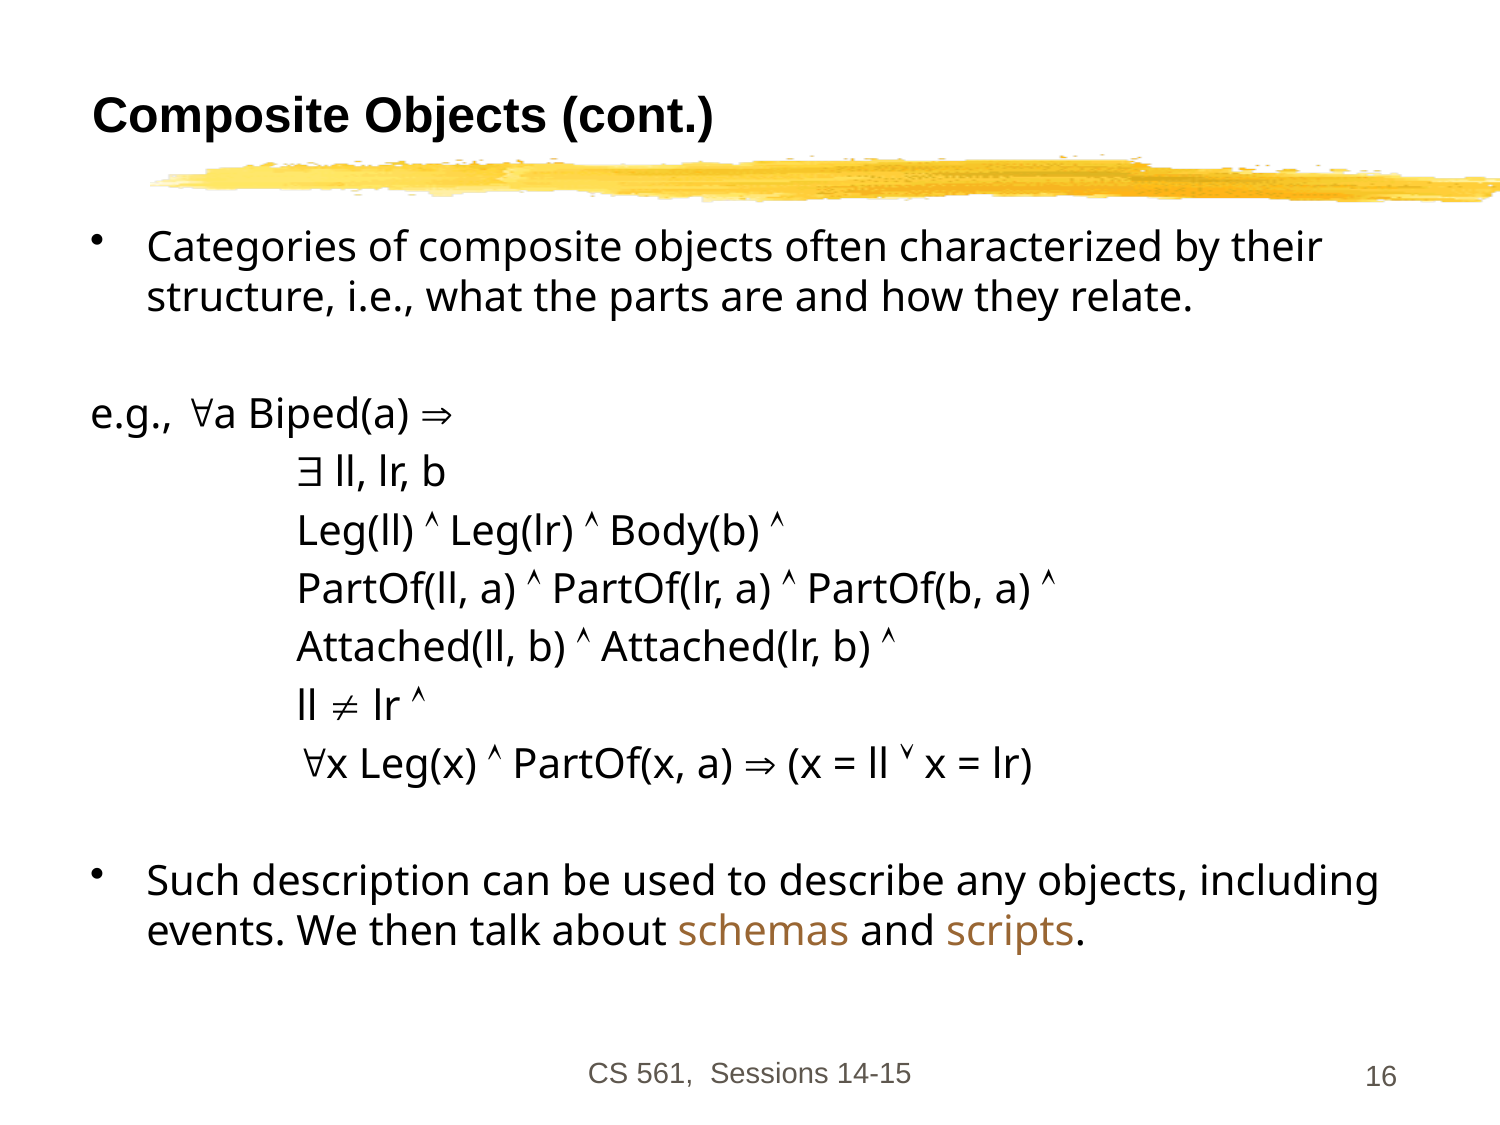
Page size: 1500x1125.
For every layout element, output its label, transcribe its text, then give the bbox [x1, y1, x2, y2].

title Composite Objects (cont.) [76, 37, 1415, 151]
list Categories of composite objects often characterized by their structure, i.e., what the parts are and how they relate. e.g., a Biped(a)   ll, lr, b Leg(ll)  Leg(lr)  Body(b)  PartOf(ll, a)  PartOf(lr, a)  PartOf(b, a)  Attached(ll, b)  Attached(lr, b)  ll  lr  x Leg(x)  PartOf(x, a)  (x = ll  x = lr) Such description can be used to describe any objects, including events. We then talk about schemas and scripts. [74, 212, 1417, 994]
footer CS 561, Sessions 14-15 [512, 1021, 988, 1098]
picture [150, 149, 1500, 213]
slide_number 16 [1099, 1024, 1413, 1101]
